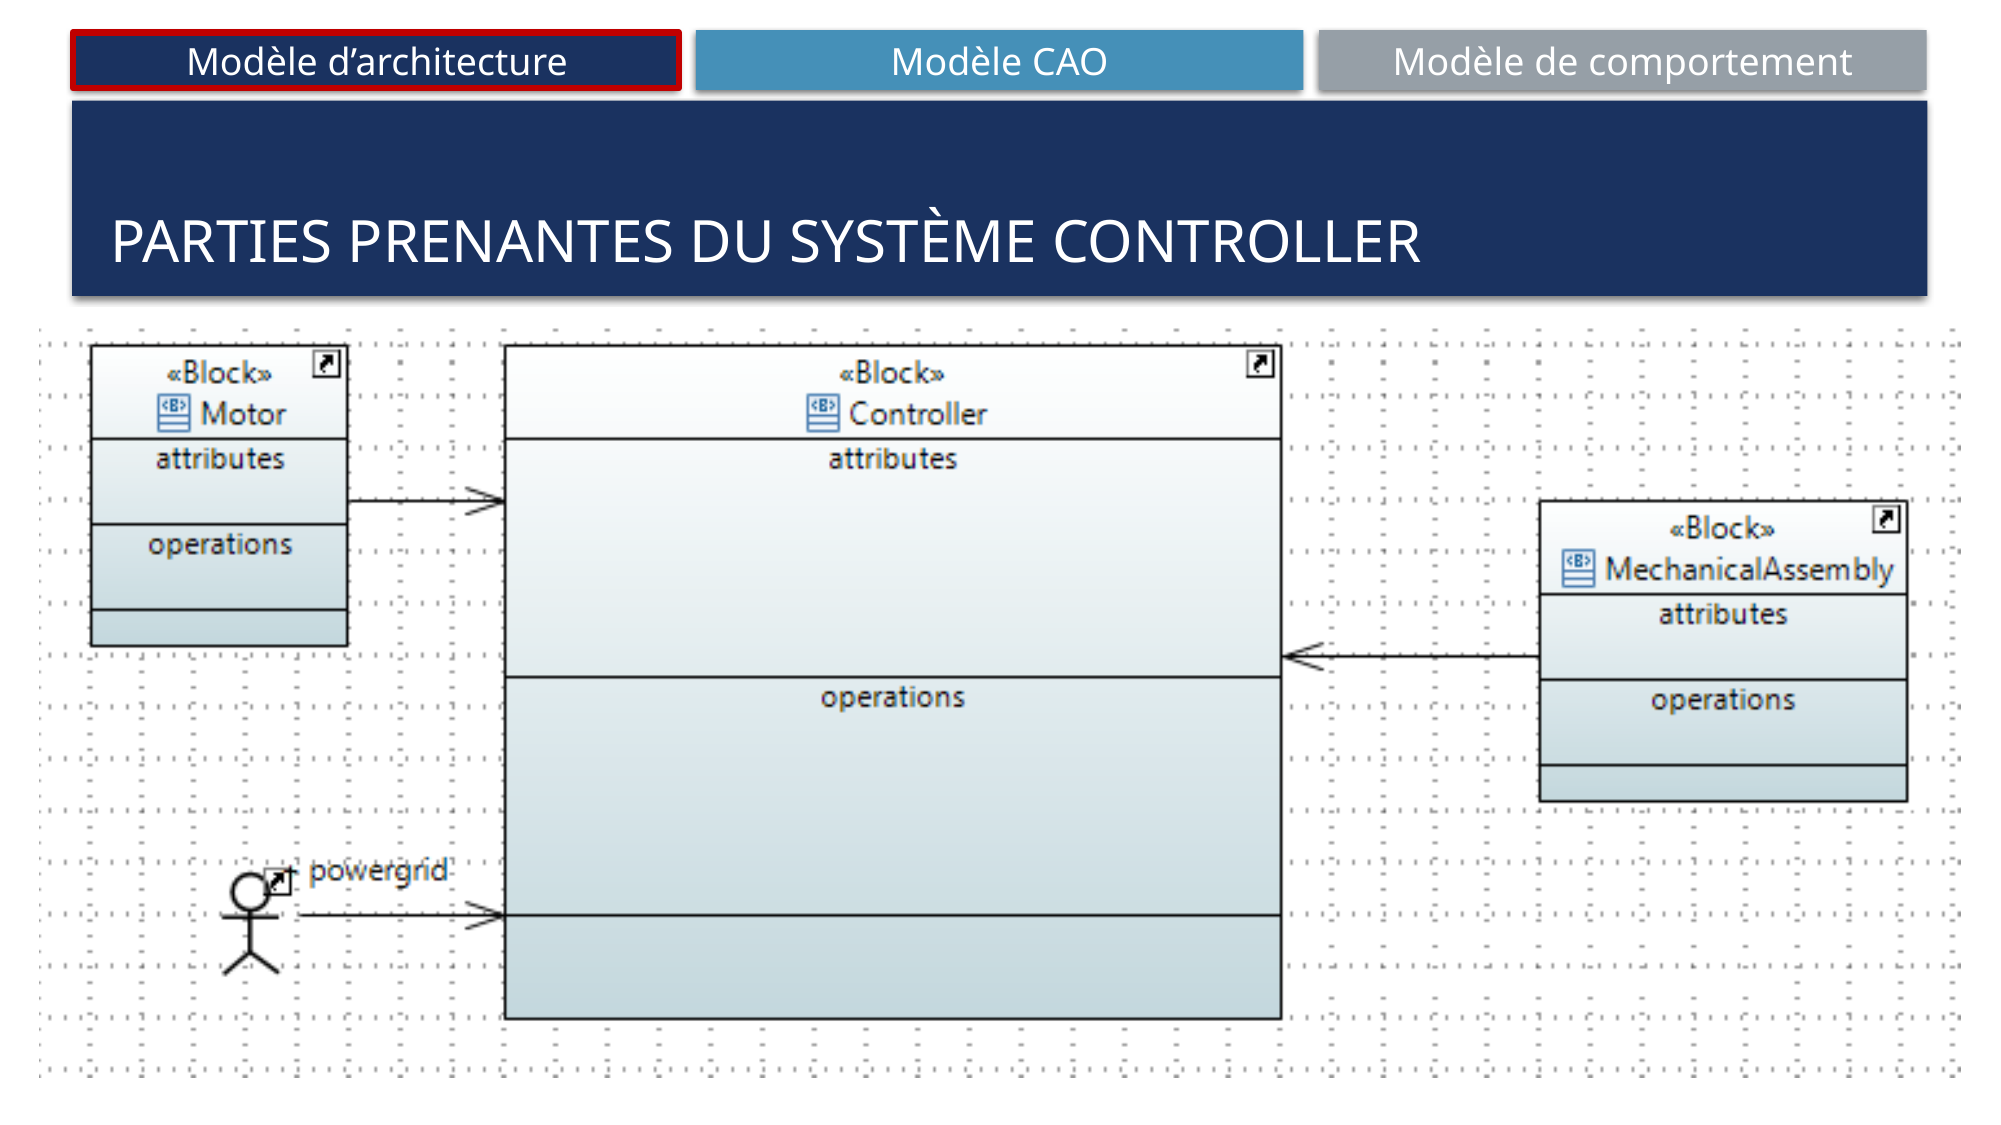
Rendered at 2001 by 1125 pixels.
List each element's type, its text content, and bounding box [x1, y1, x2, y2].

title Parties prenantes du système Controller [95, 115, 1905, 282]
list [38, 327, 1962, 1079]
text_box [71, 31, 681, 90]
